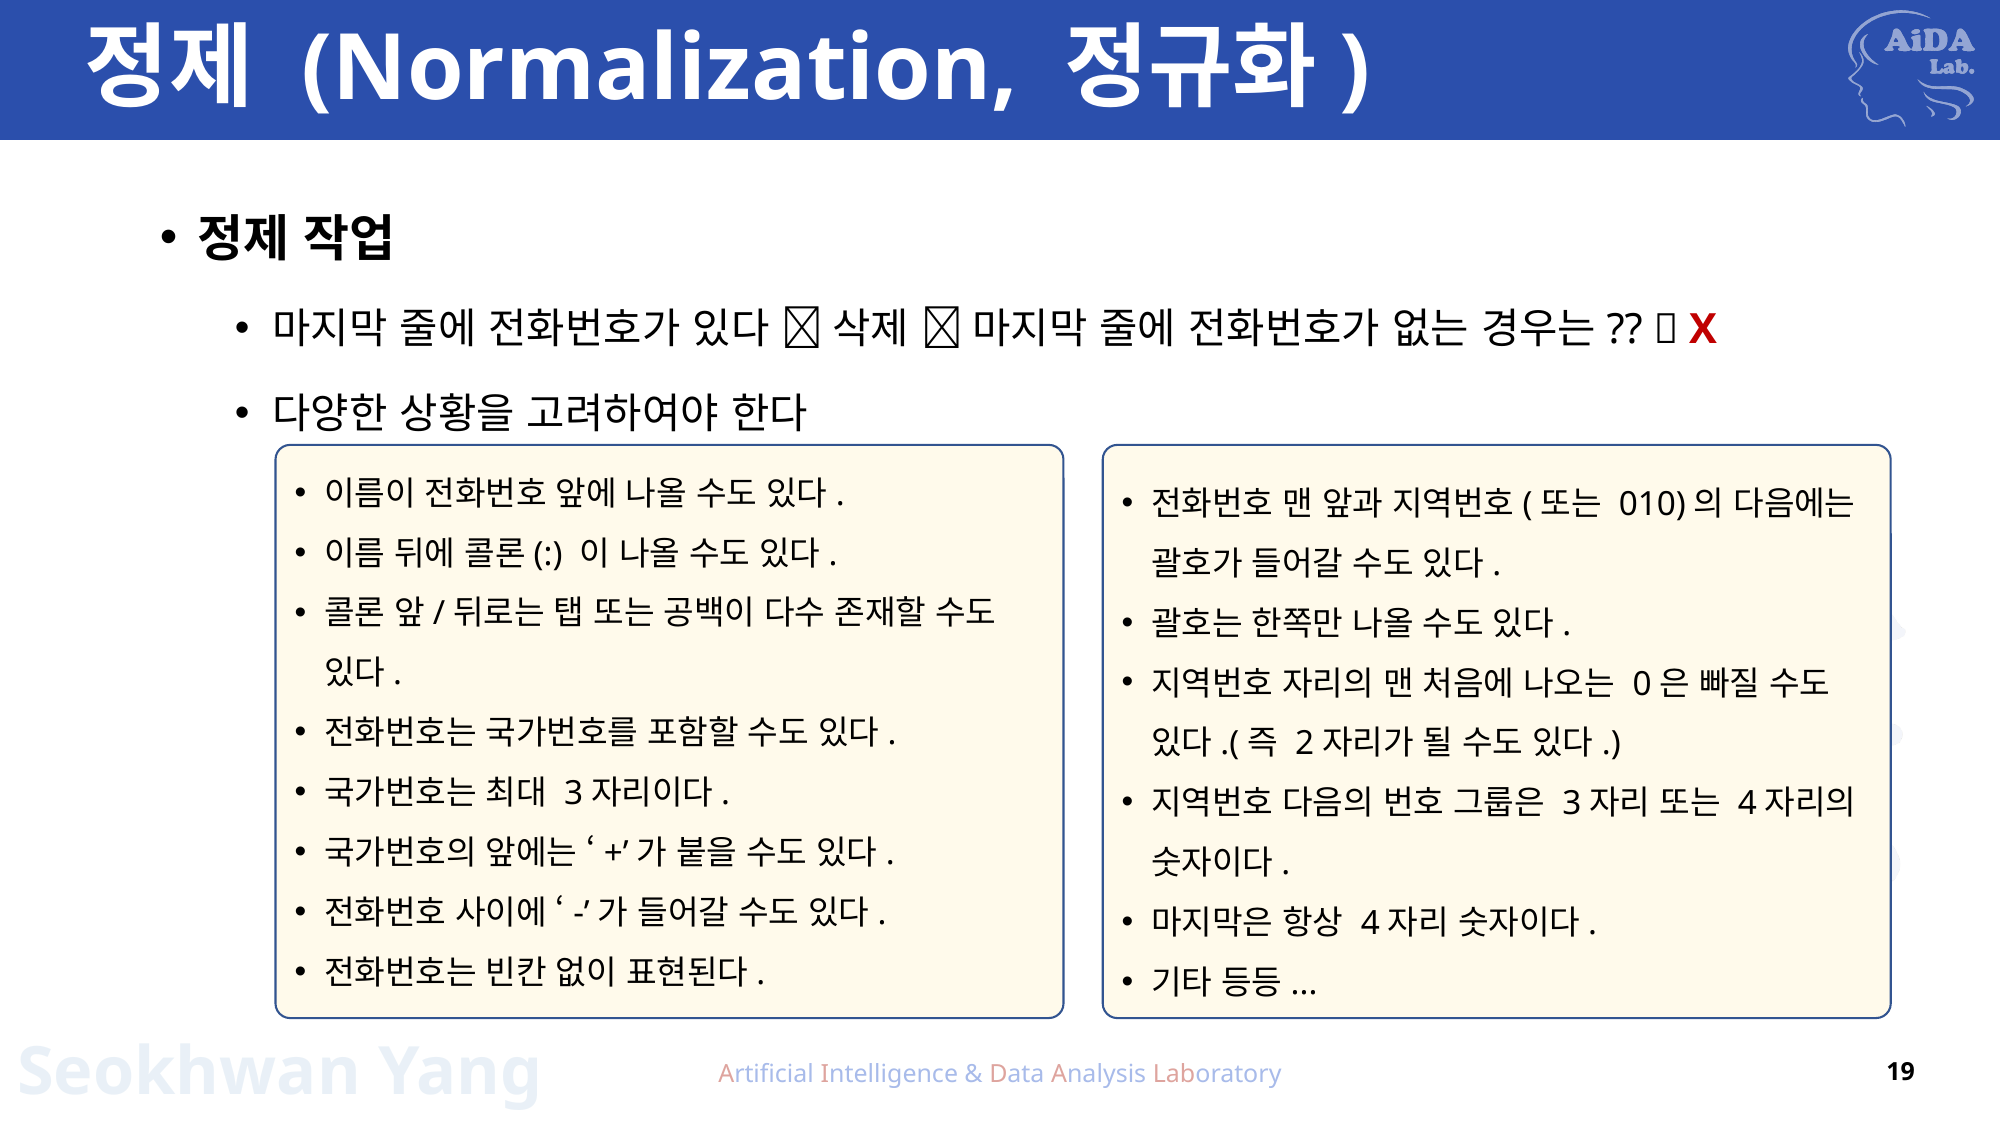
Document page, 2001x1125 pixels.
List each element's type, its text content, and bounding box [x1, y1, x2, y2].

list 정제 작업 마지막 줄에 전화번호가 있다  삭제  마지막 줄에 전화번호가 없는 경우는??  X 다양한 상황을 고려하여야 한다 [69, 168, 1930, 1019]
title 정제 (Normalization, 정규화) [69, 7, 1823, 133]
slide_number 19 [1412, 1042, 1930, 1103]
text_box 전화번호 맨 앞과 지역번호(또는 010)의 다음에는 괄호가 들어갈 수도 있다. 괄호는 한쪽만 나올 수도 있다. 지역번호 자리의 맨 처음에 나오는 0은 빠질 수도 있다.(즉 2자리가 될 수도 있다.) 지역번호 다음의 번호 그룹은 3자리 또는 4자리의 숫자이다. 마지막은 항상 4자리 숫자이다. 기타 등등... [1101, 443, 1892, 1020]
text_box 이름이 전화번호 앞에 나올 수도 있다. 이름 뒤에 콜론(:) 이 나올 수도 있다. 콜론 앞/뒤로는 탭 또는 공백이 다수 존재할 수도 있다. 전화번호는 국가번호를 포함할 수도 있다. 국가번호는 최대 3자리이다. 국가번호의 앞에는 ‘+’가 붙을 수도 있다. 전화번호 사이에 ‘-’가 들어갈 수도 있다. 전화번호는 빈칸 없이 표현된다. [274, 443, 1065, 1020]
picture [1842, 7, 1980, 133]
footer Artificial Intelligence & Data Analysis Laboratory [662, 1042, 1338, 1103]
